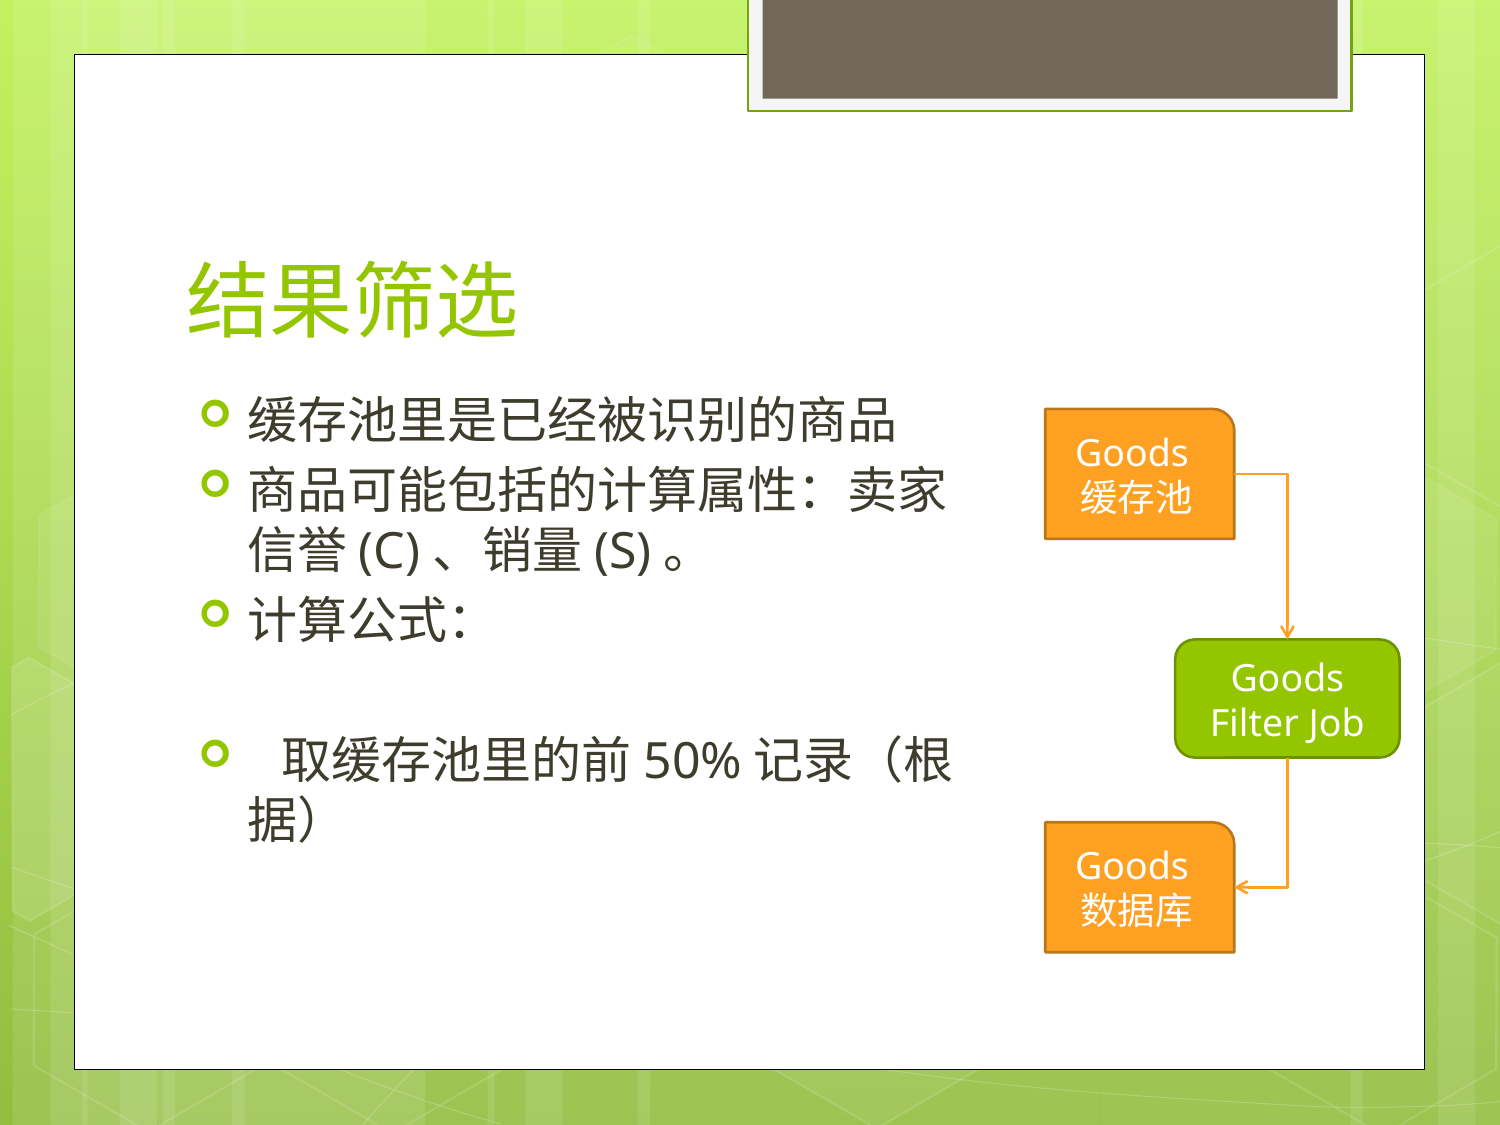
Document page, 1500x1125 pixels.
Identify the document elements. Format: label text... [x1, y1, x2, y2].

text_box Goods Filter Job [1173, 638, 1401, 759]
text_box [1195, 795, 1326, 850]
text_box Goods数据库 [1043, 820, 1236, 954]
text_box Goods缓存池 [1043, 407, 1236, 541]
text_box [1233, 473, 1288, 640]
title 结果筛选 [171, 168, 1324, 357]
